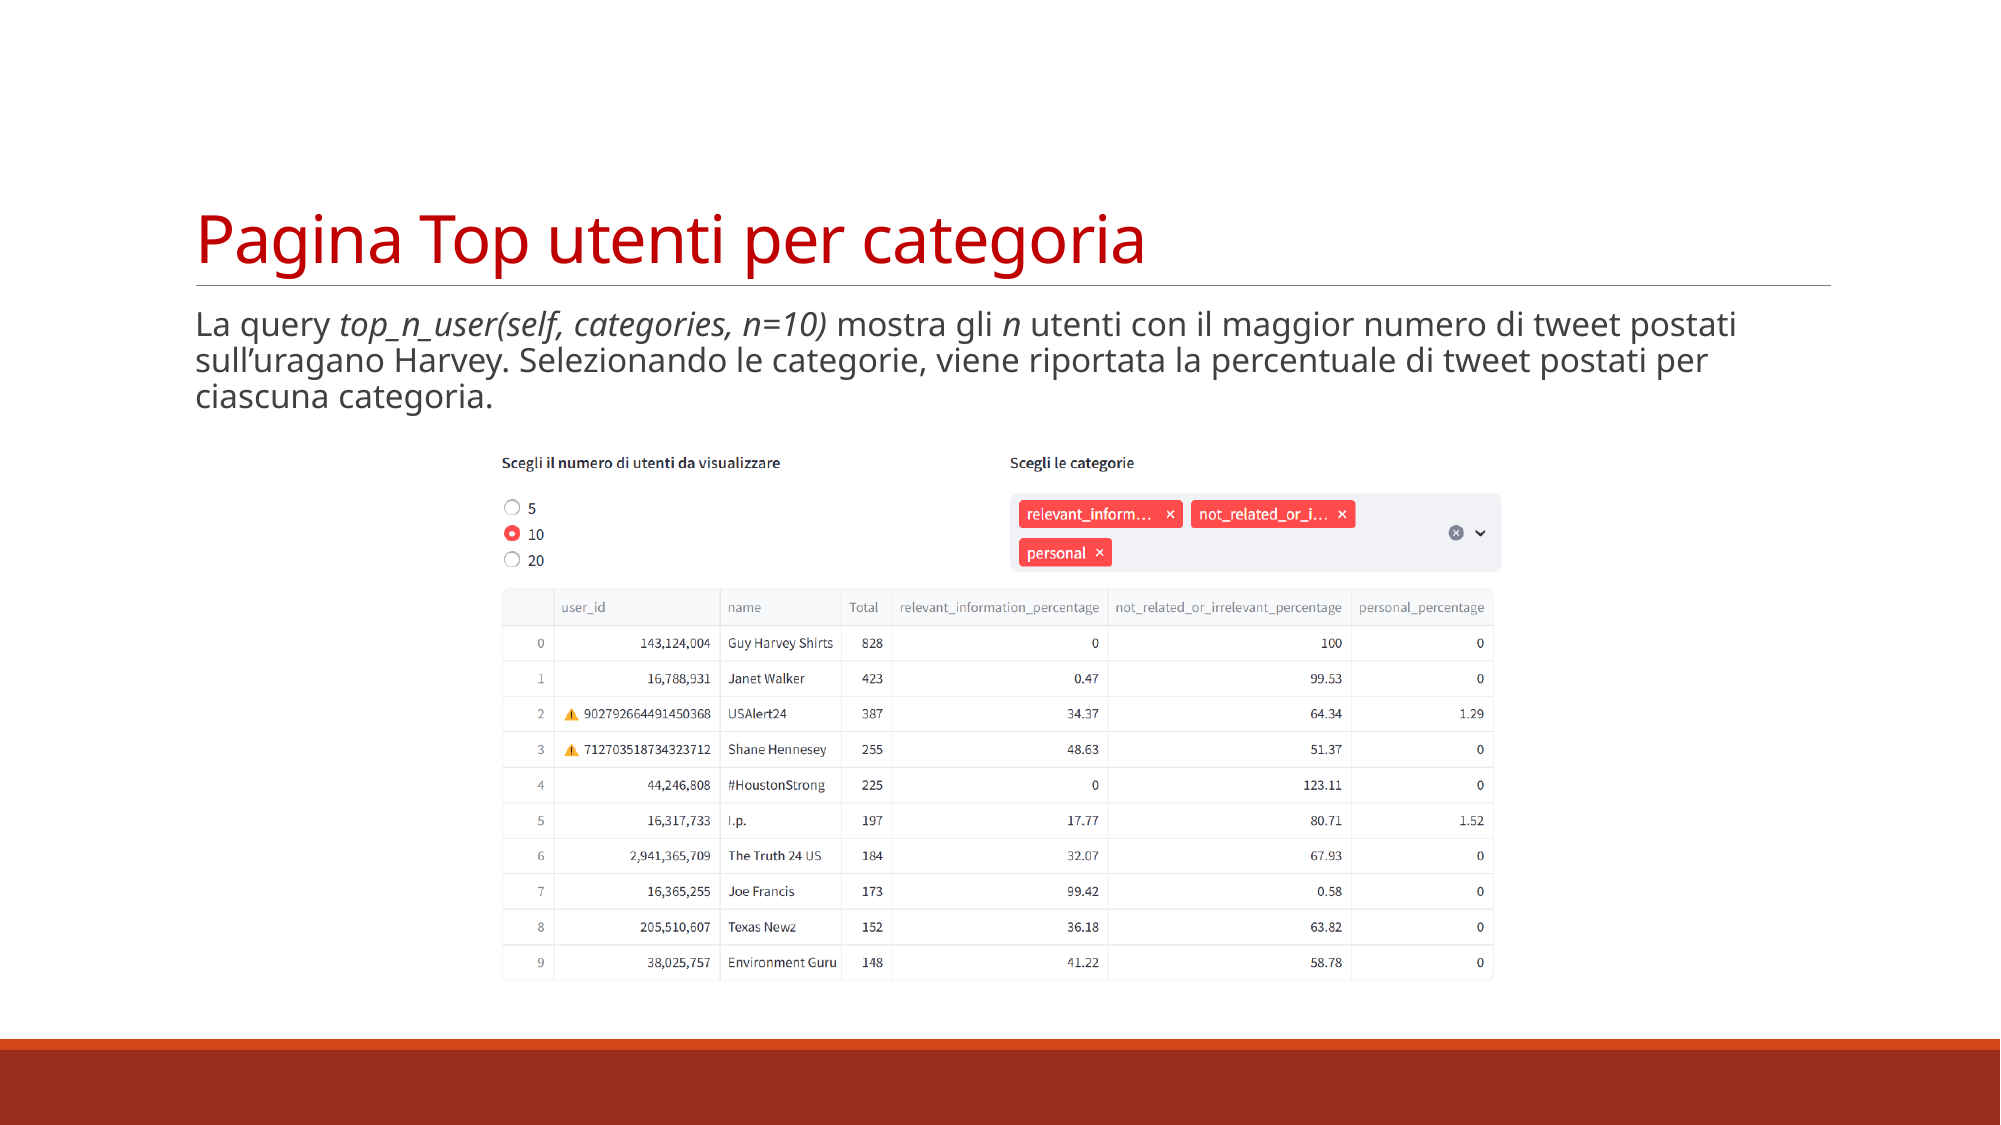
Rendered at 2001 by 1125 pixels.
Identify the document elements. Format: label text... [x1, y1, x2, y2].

list La query top_n_user(self, categories, n=10) mostra gli n utenti con il maggior numero di tweet postati sull’uragano Harvey. Selezionando le categorie, viene riportata la percentuale di tweet postati per ciascuna categoria. [180, 300, 1830, 541]
title Pagina Top utenti per categoria [180, 142, 1830, 285]
picture [463, 445, 1537, 1016]
